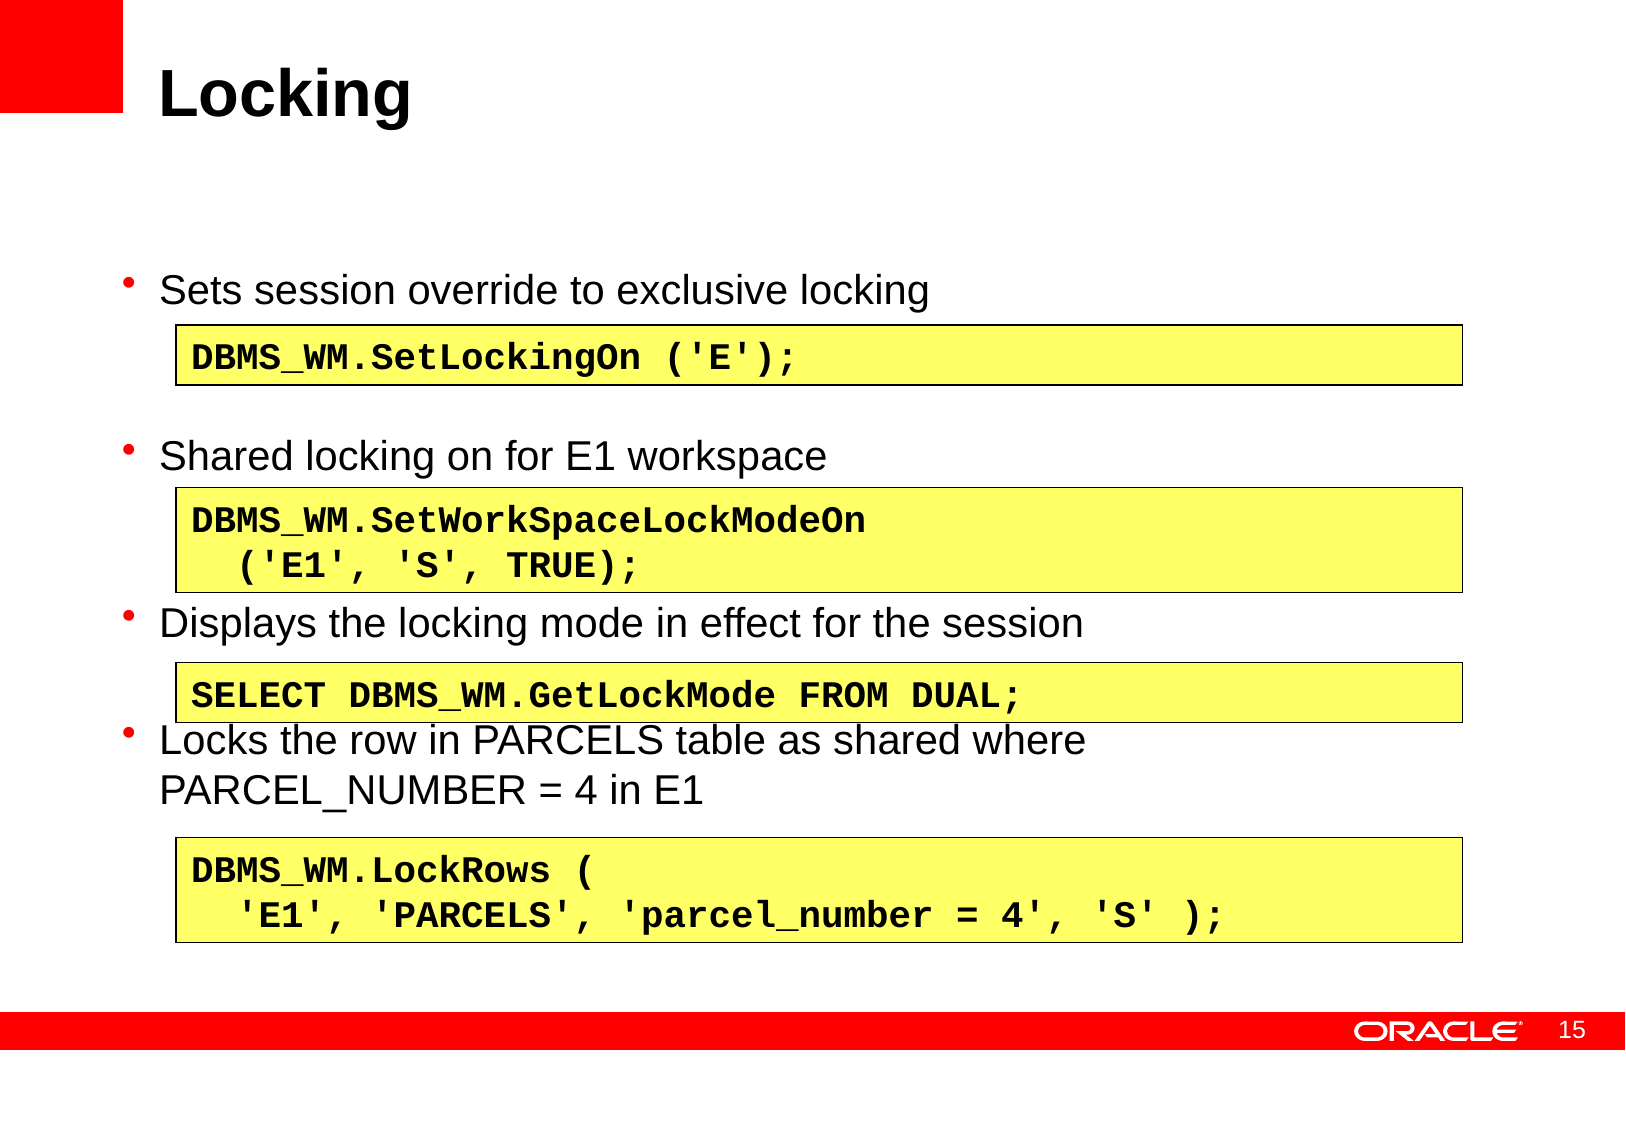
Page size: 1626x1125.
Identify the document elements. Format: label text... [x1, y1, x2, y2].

list Sets session override to exclusive locking Shared locking on for E1 workspace Displays the locking mode in effect for the session Locks the row in PARCELS table as shared where PARCEL_NUMBER = 4 in E1 [121, 262, 1462, 976]
picture [0, 1012, 1625, 1050]
text_box SELECT DBMS_WM.GetLockMode FROM DUAL; [175, 662, 1463, 723]
text_box DBMS_WM.LockRows ( 'E1', 'PARCELS', 'parcel_number = 4', 'S' ); [175, 837, 1463, 943]
text_box DBMS_WM.SetWorkSpaceLockModeOn ('E1', 'S', TRUE); [175, 487, 1463, 593]
picture [0, 0, 123, 113]
text_box DBMS_WM.SetLockingOn ('E'); [175, 324, 1463, 385]
title Locking [157, 49, 1506, 205]
